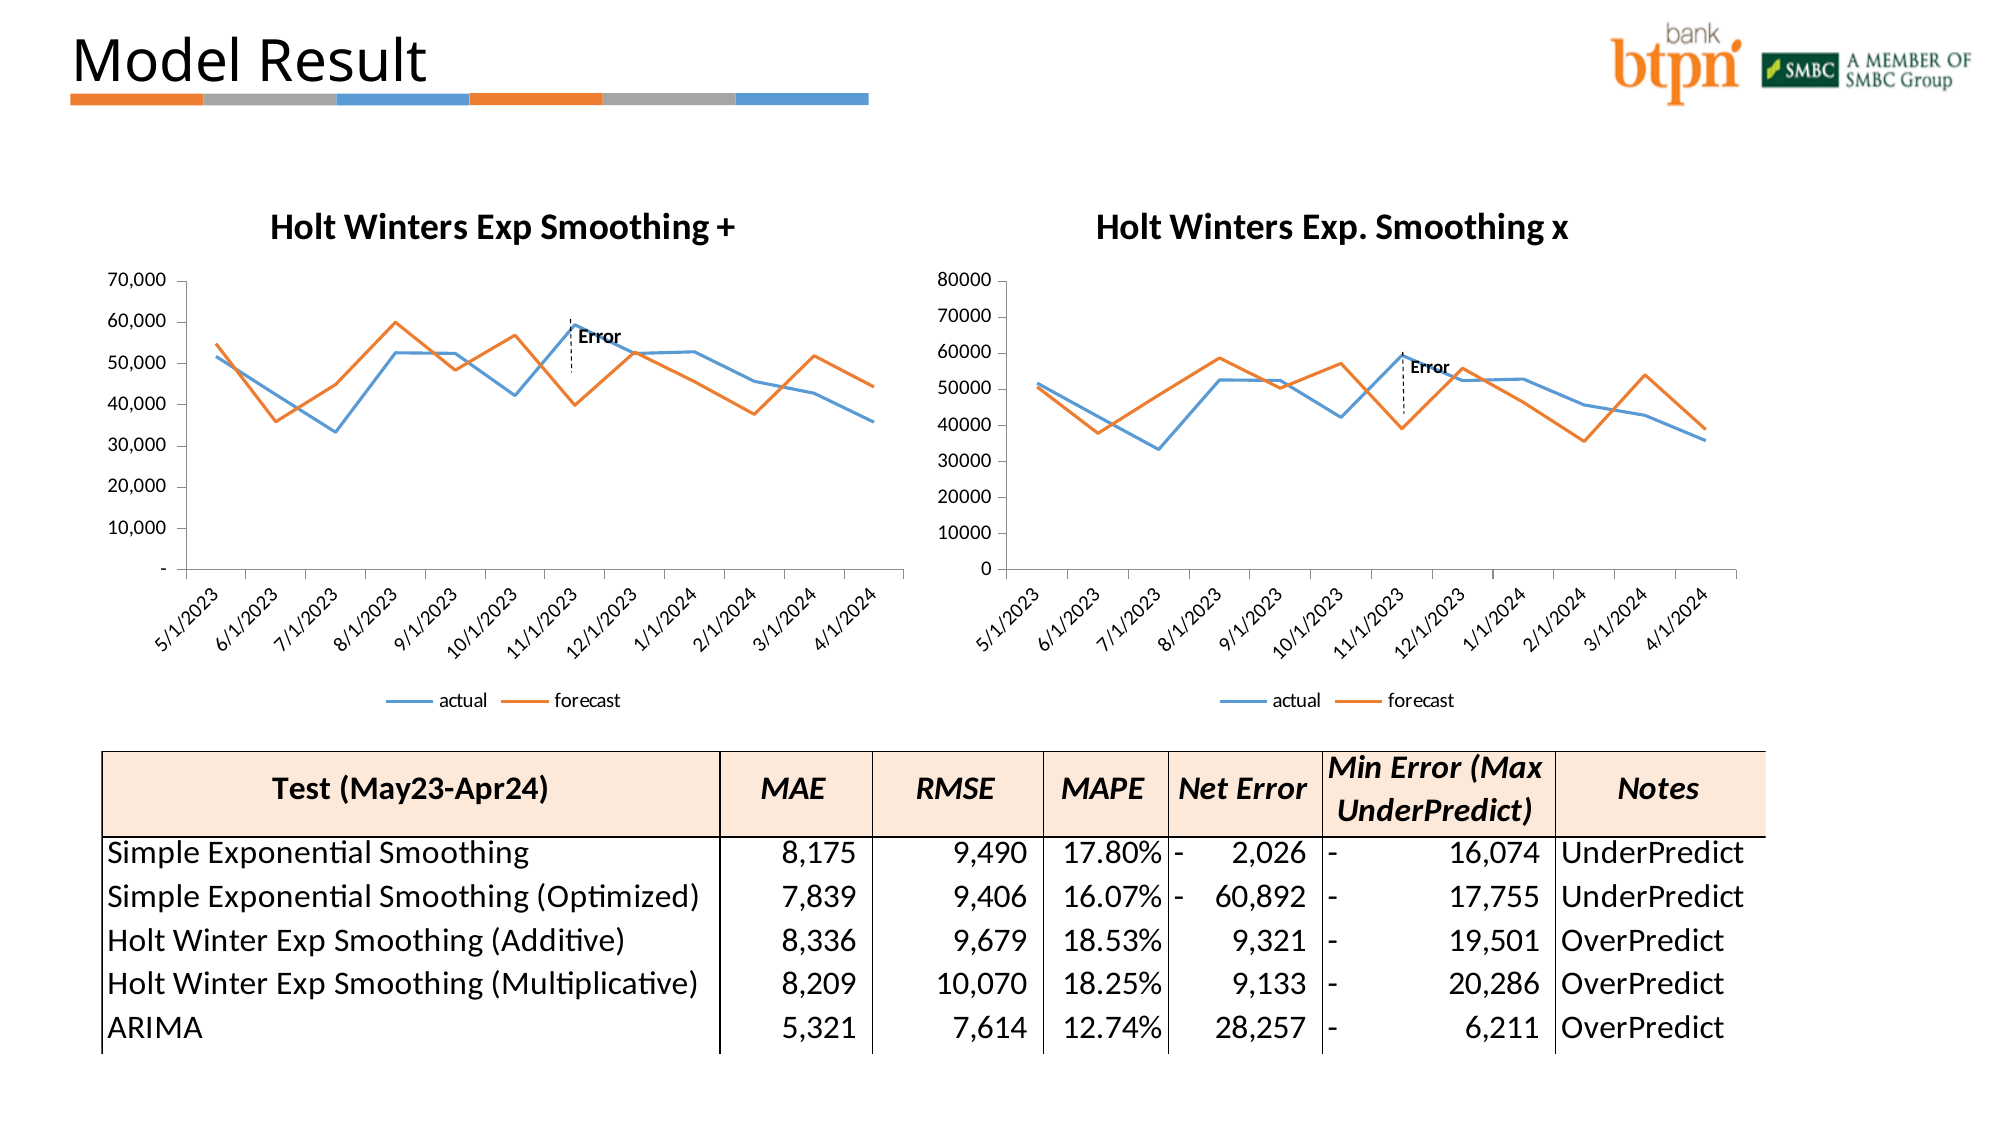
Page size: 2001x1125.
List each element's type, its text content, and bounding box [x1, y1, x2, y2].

chart [85, 181, 1753, 719]
list Model Result [56, 15, 1440, 135]
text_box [562, 315, 637, 373]
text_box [1395, 347, 1466, 414]
picture [1606, 17, 1977, 116]
picture [101, 750, 1768, 1056]
